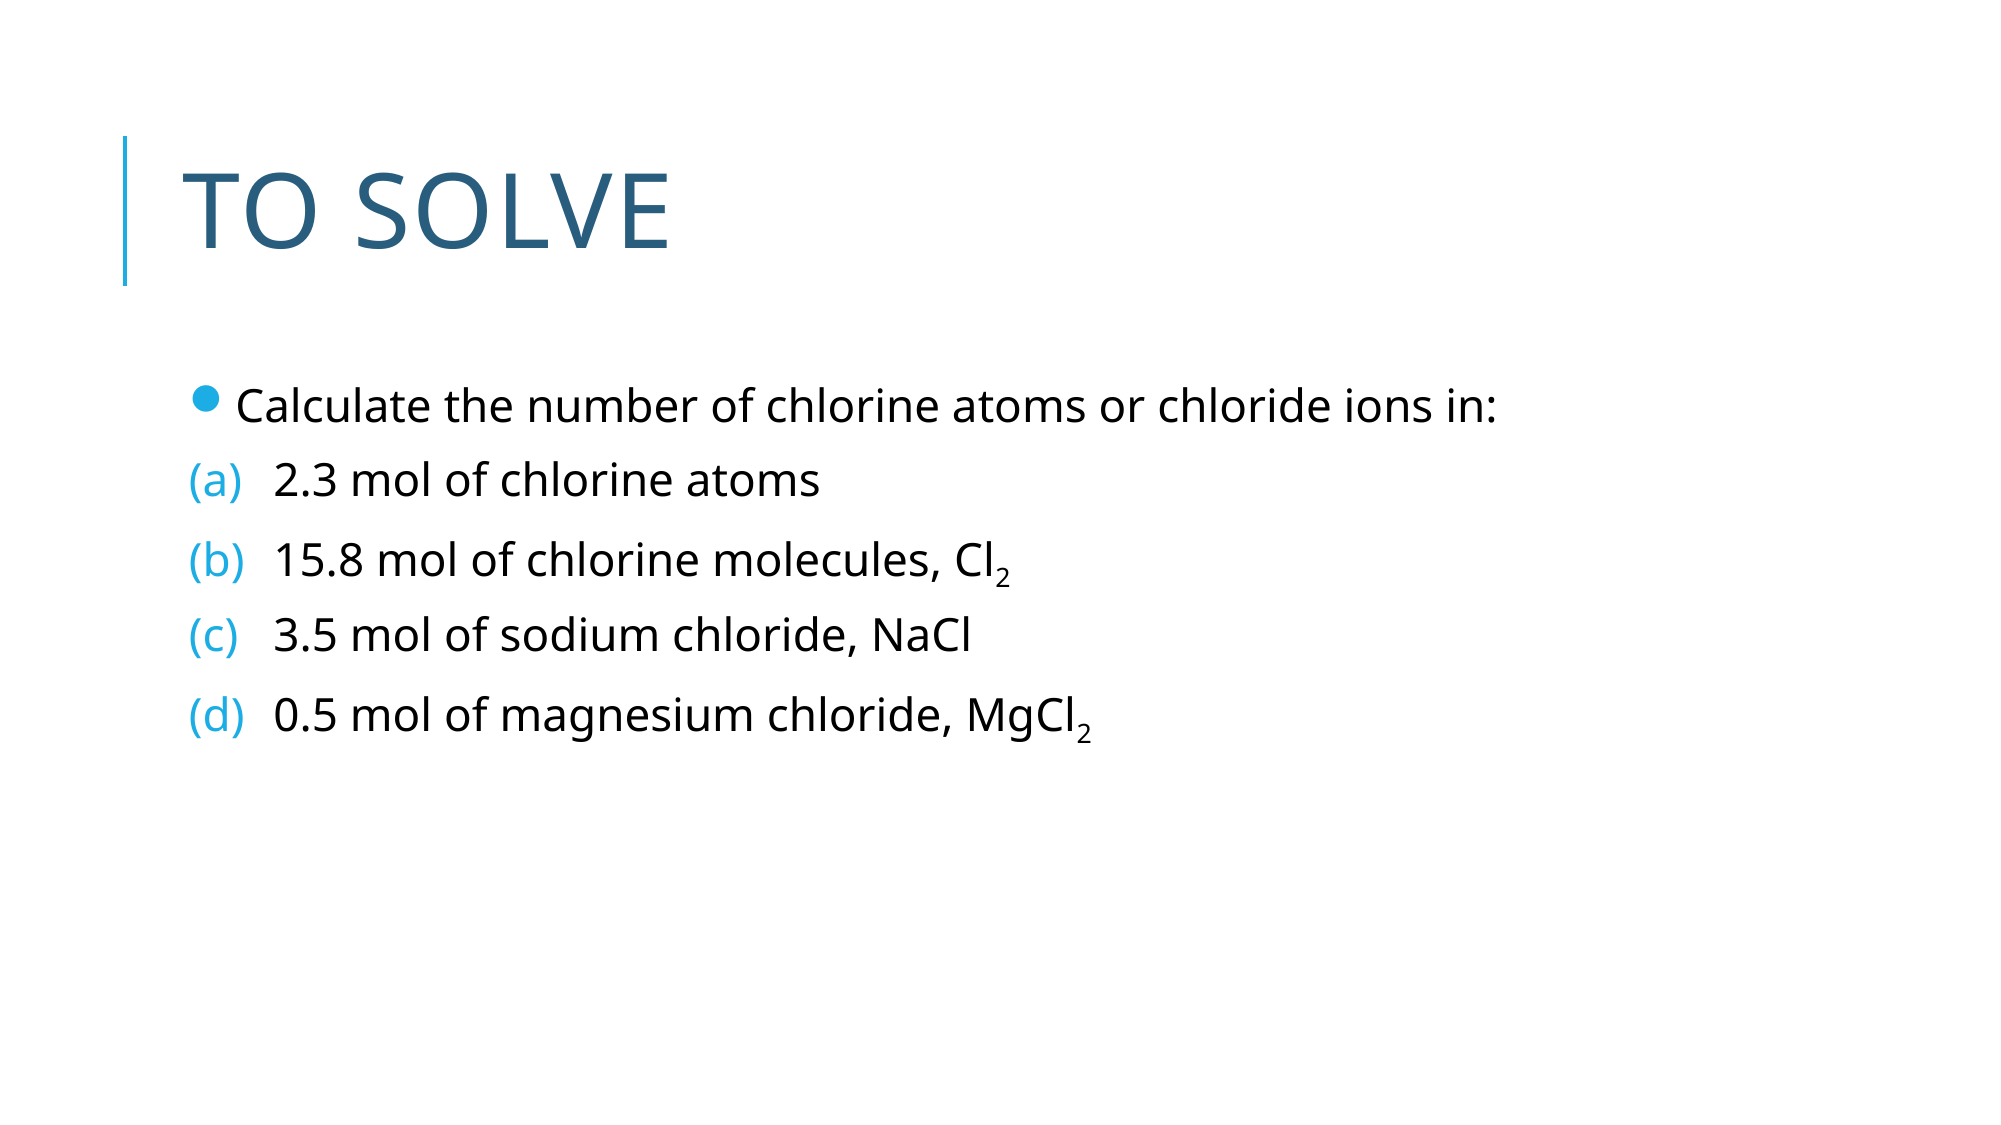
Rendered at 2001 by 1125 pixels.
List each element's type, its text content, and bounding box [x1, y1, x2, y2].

list Calculate the number of chlorine atoms or chloride ions in: 2.3 mol of chlorine atoms 15.8 mol of chlorine molecules, Cl2 3.5 mol of sodium chloride, NaCl 0.5 mol of magnesium chloride, MgCl2 [168, 375, 1763, 1035]
title To Solve [168, 96, 1763, 342]
